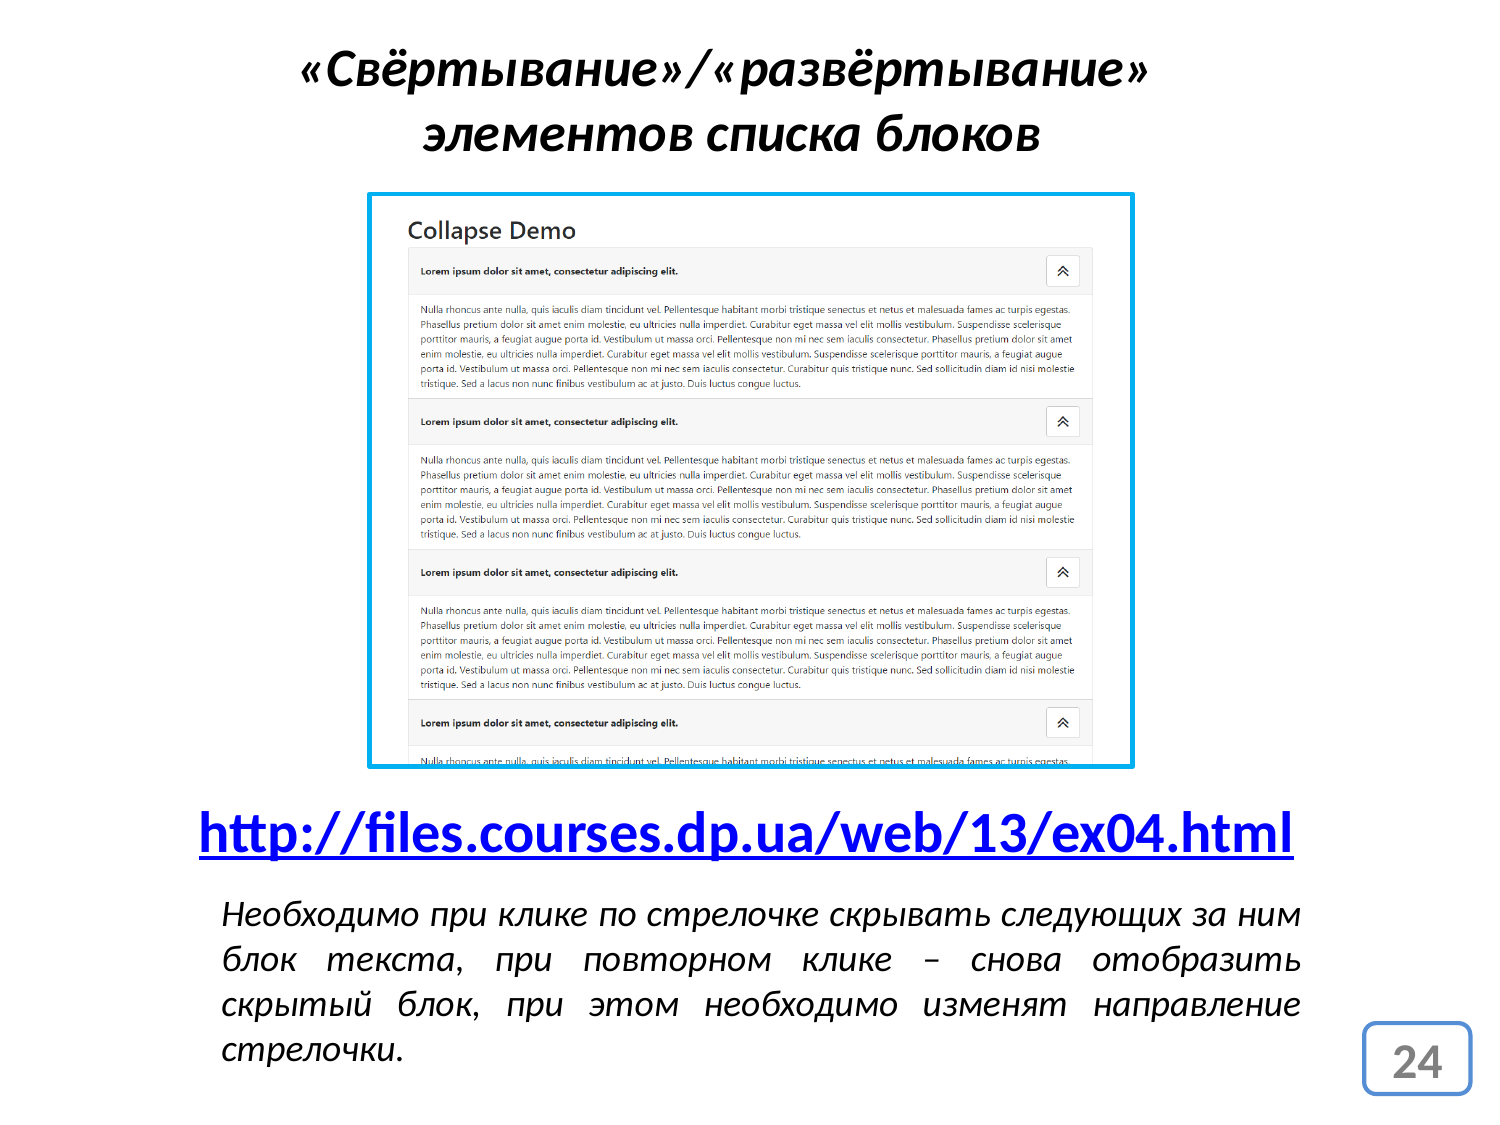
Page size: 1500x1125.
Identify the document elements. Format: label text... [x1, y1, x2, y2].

text_box «Свёртывание»/«развёртывание» элементов списка блоков [76, 25, 1388, 170]
text_box http://files.courses.dp.ua/web/13/ex04.html [184, 786, 1309, 872]
picture [373, 197, 1129, 763]
text_box 24 [1362, 1021, 1473, 1097]
text_box Необходимо при клике по стрелочке скрывать следующих за ним блок текста, при повторном клике – снова отобразить скрытый блок, при этом необходимо изменят направление стрелочки. [206, 881, 1317, 1077]
